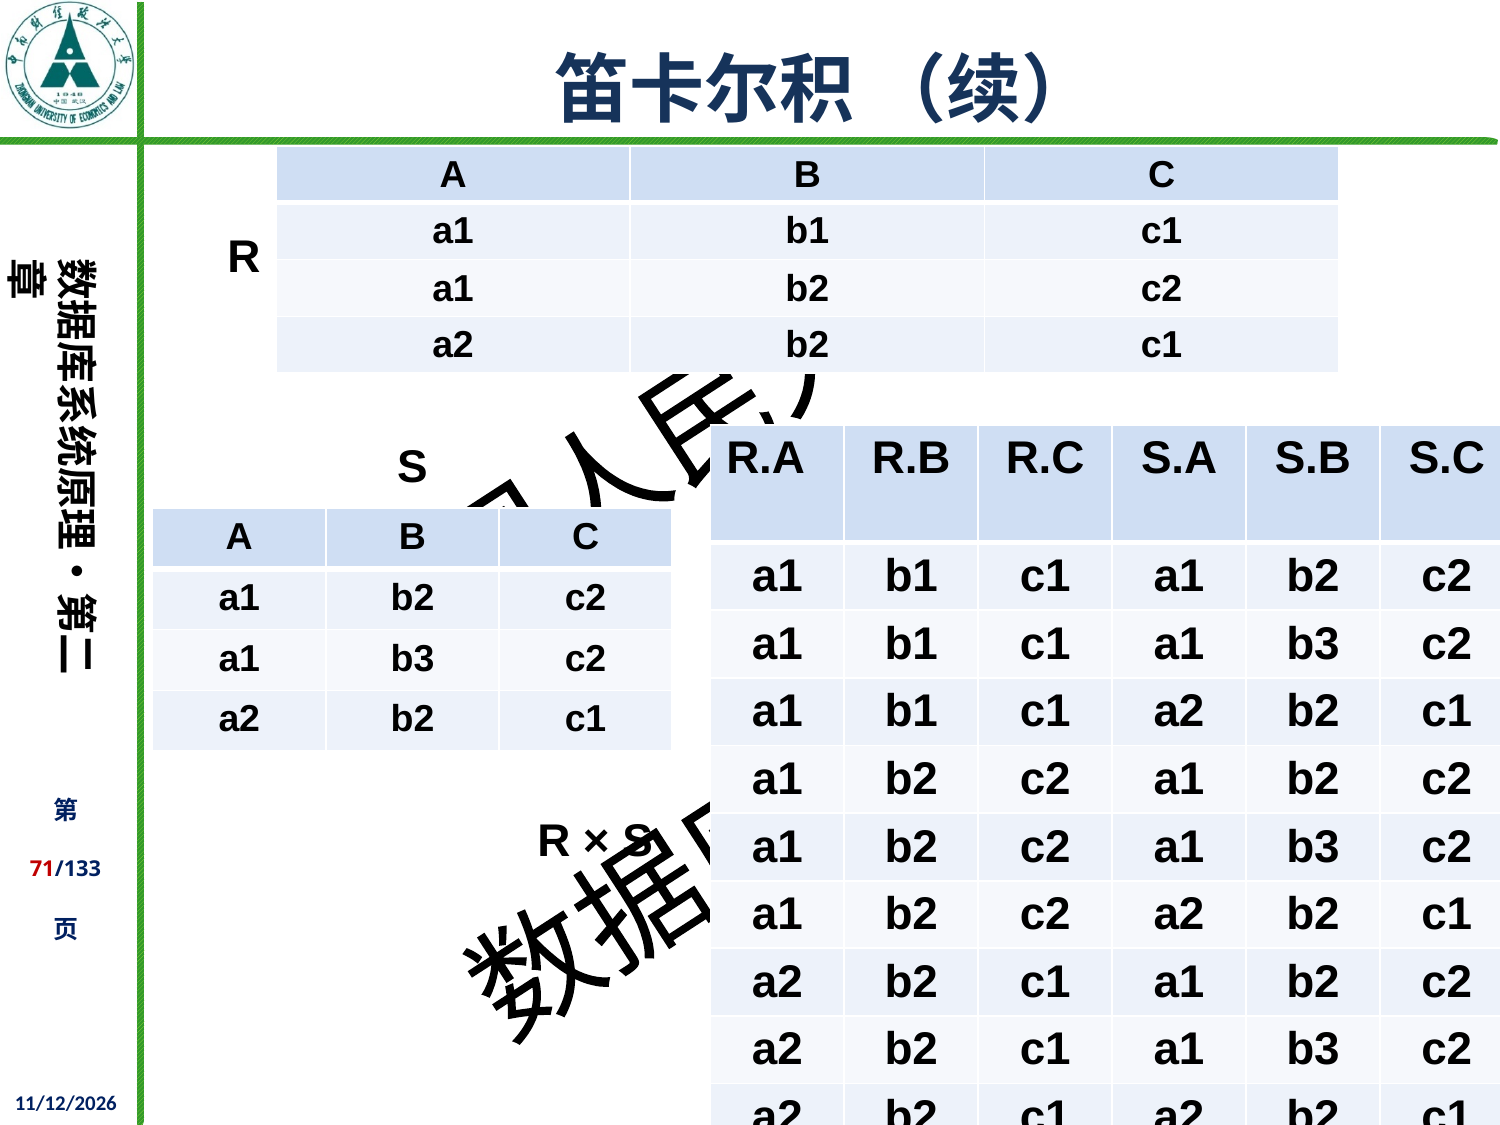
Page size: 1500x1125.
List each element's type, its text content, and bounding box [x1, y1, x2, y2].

table_header C [985, 147, 1338, 200]
table_cell c1 [1381, 679, 1500, 745]
table_cell a1 [1113, 611, 1245, 677]
table_cell c1 [985, 317, 1338, 372]
table_cell a2 [1113, 882, 1245, 947]
table_cell b3 [327, 630, 498, 690]
table_cell c1 [500, 691, 671, 750]
table_cell a2 [711, 949, 843, 1015]
table_cell b2 [845, 814, 977, 880]
table_cell c1 [1381, 1084, 1500, 1125]
table_cell b2 [1247, 545, 1379, 609]
table_cell c2 [500, 630, 671, 690]
table_cell a2 [711, 1017, 843, 1083]
table_cell b2 [1247, 746, 1379, 812]
table_header B [631, 147, 984, 200]
table_cell a2 [153, 691, 325, 750]
table_cell a1 [1113, 949, 1245, 1015]
table_cell b3 [1247, 1017, 1379, 1083]
table_cell c2 [979, 746, 1111, 812]
table_cell b2 [845, 949, 977, 1015]
table_cell b2 [631, 260, 984, 316]
title 笛卡尔积 （续） [157, 0, 1495, 181]
table_cell a1 [1113, 545, 1245, 609]
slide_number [0, 1082, 136, 1125]
table_header B [327, 509, 498, 566]
table_cell b2 [327, 691, 498, 750]
table_cell c1 [979, 611, 1111, 677]
table_header R.A [711, 426, 843, 540]
table_cell a1 [1113, 814, 1245, 880]
table_cell b2 [845, 1084, 977, 1125]
table_cell b1 [845, 545, 977, 609]
table_cell b2 [1247, 679, 1379, 745]
table_cell a2 [711, 1084, 843, 1125]
table_header S.B [1247, 426, 1379, 540]
table_header R.B [845, 426, 977, 540]
table_cell c1 [979, 545, 1111, 609]
table_cell c2 [979, 882, 1111, 947]
text_box R [212, 219, 276, 290]
table_cell a1 [711, 882, 843, 947]
table_cell b2 [1247, 1084, 1379, 1125]
table_cell a1 [711, 814, 843, 880]
table_cell b2 [845, 882, 977, 947]
table_cell c2 [1381, 545, 1500, 609]
table_cell b1 [845, 611, 977, 677]
table_cell a1 [711, 545, 843, 609]
table_cell c1 [979, 1084, 1111, 1125]
table_cell c2 [1381, 814, 1500, 880]
table_cell b1 [631, 205, 984, 259]
table_cell c2 [1381, 746, 1500, 812]
table_cell b2 [631, 317, 984, 372]
table_cell a1 [1113, 1017, 1245, 1083]
table_cell c2 [985, 260, 1338, 316]
table_cell c2 [979, 814, 1111, 880]
table_cell b3 [1247, 611, 1379, 677]
table_cell a1 [711, 611, 843, 677]
table_cell a2 [1113, 1084, 1245, 1125]
text_box R × S [522, 803, 681, 874]
table_cell c1 [979, 949, 1111, 1015]
text_box S [382, 429, 443, 500]
table_cell c2 [1381, 949, 1500, 1015]
table_cell a1 [711, 679, 843, 745]
table_cell c2 [1381, 611, 1500, 677]
table_cell a1 [277, 260, 629, 316]
table_header S.A [1113, 426, 1245, 540]
table_cell a1 [153, 630, 325, 690]
table_cell c1 [979, 1017, 1111, 1083]
table_cell b2 [327, 572, 498, 629]
table_header C [500, 509, 671, 566]
table_cell b2 [845, 1017, 977, 1083]
picture [1, 0, 136, 129]
table_cell a1 [1113, 746, 1245, 812]
table_cell a2 [1113, 679, 1245, 745]
table_cell b1 [845, 679, 977, 745]
table_header A [153, 509, 325, 566]
table_header A [277, 147, 629, 200]
table_cell b3 [1247, 814, 1379, 880]
table_cell a1 [153, 572, 325, 629]
table_cell c2 [500, 572, 671, 629]
table_cell a1 [711, 746, 843, 812]
table_header S.C [1381, 426, 1500, 540]
table_cell c2 [1381, 1017, 1500, 1083]
table_cell a2 [277, 317, 629, 372]
table_header R.C [979, 426, 1111, 540]
table_cell c1 [985, 205, 1338, 259]
table_cell b2 [1247, 949, 1379, 1015]
table_cell a1 [277, 205, 629, 259]
table_cell b2 [1247, 882, 1379, 947]
table_cell c1 [979, 679, 1111, 745]
table_cell c1 [1381, 882, 1500, 947]
table_cell b2 [845, 746, 977, 812]
